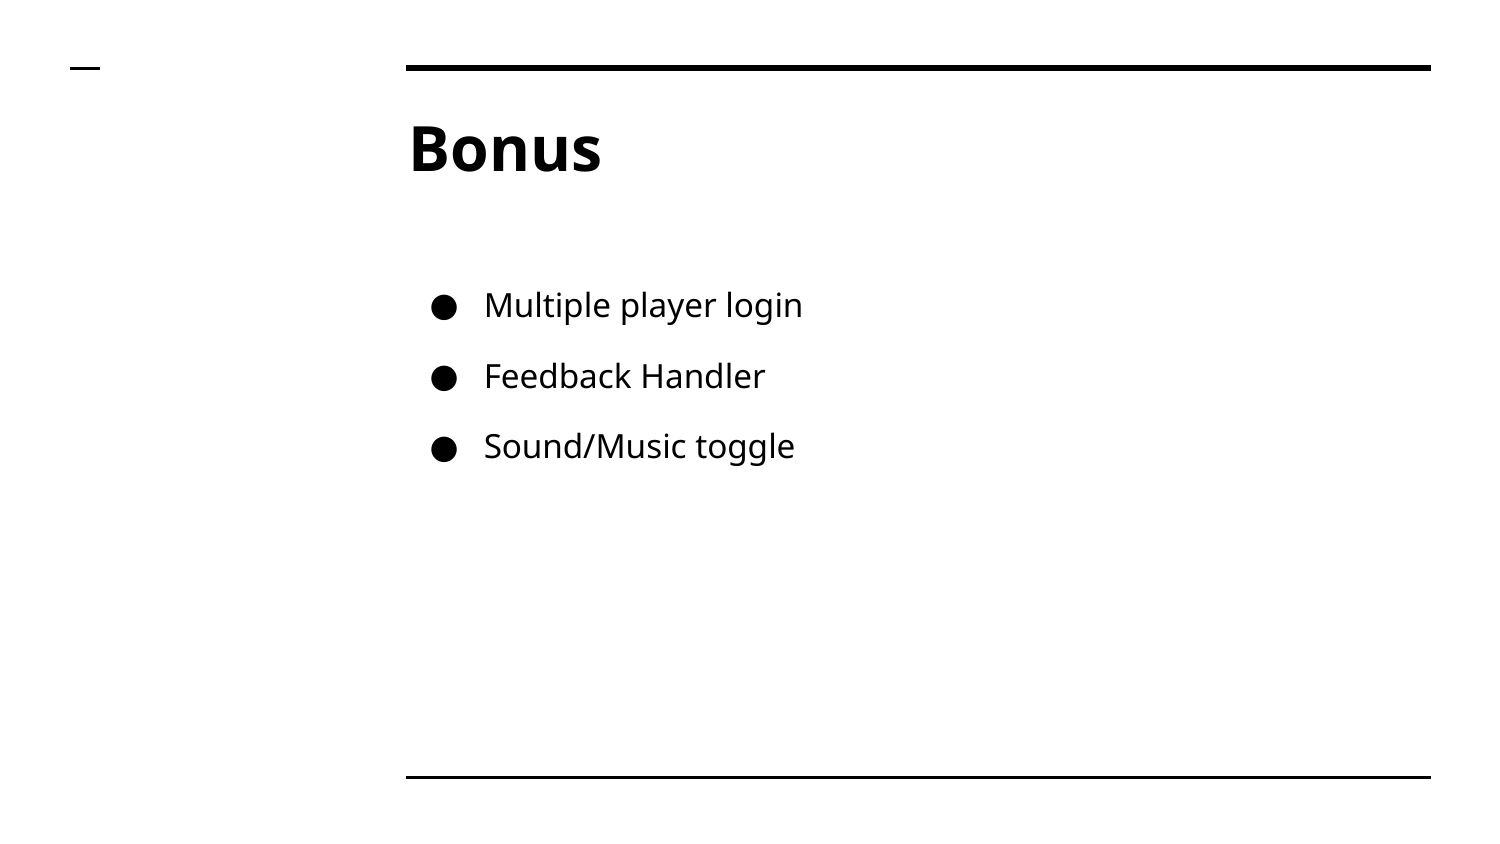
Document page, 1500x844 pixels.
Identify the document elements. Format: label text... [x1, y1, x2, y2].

title Bonus [393, 94, 1431, 199]
list Multiple player login Feedback Handler Sound/Music toggle [393, 262, 1453, 756]
